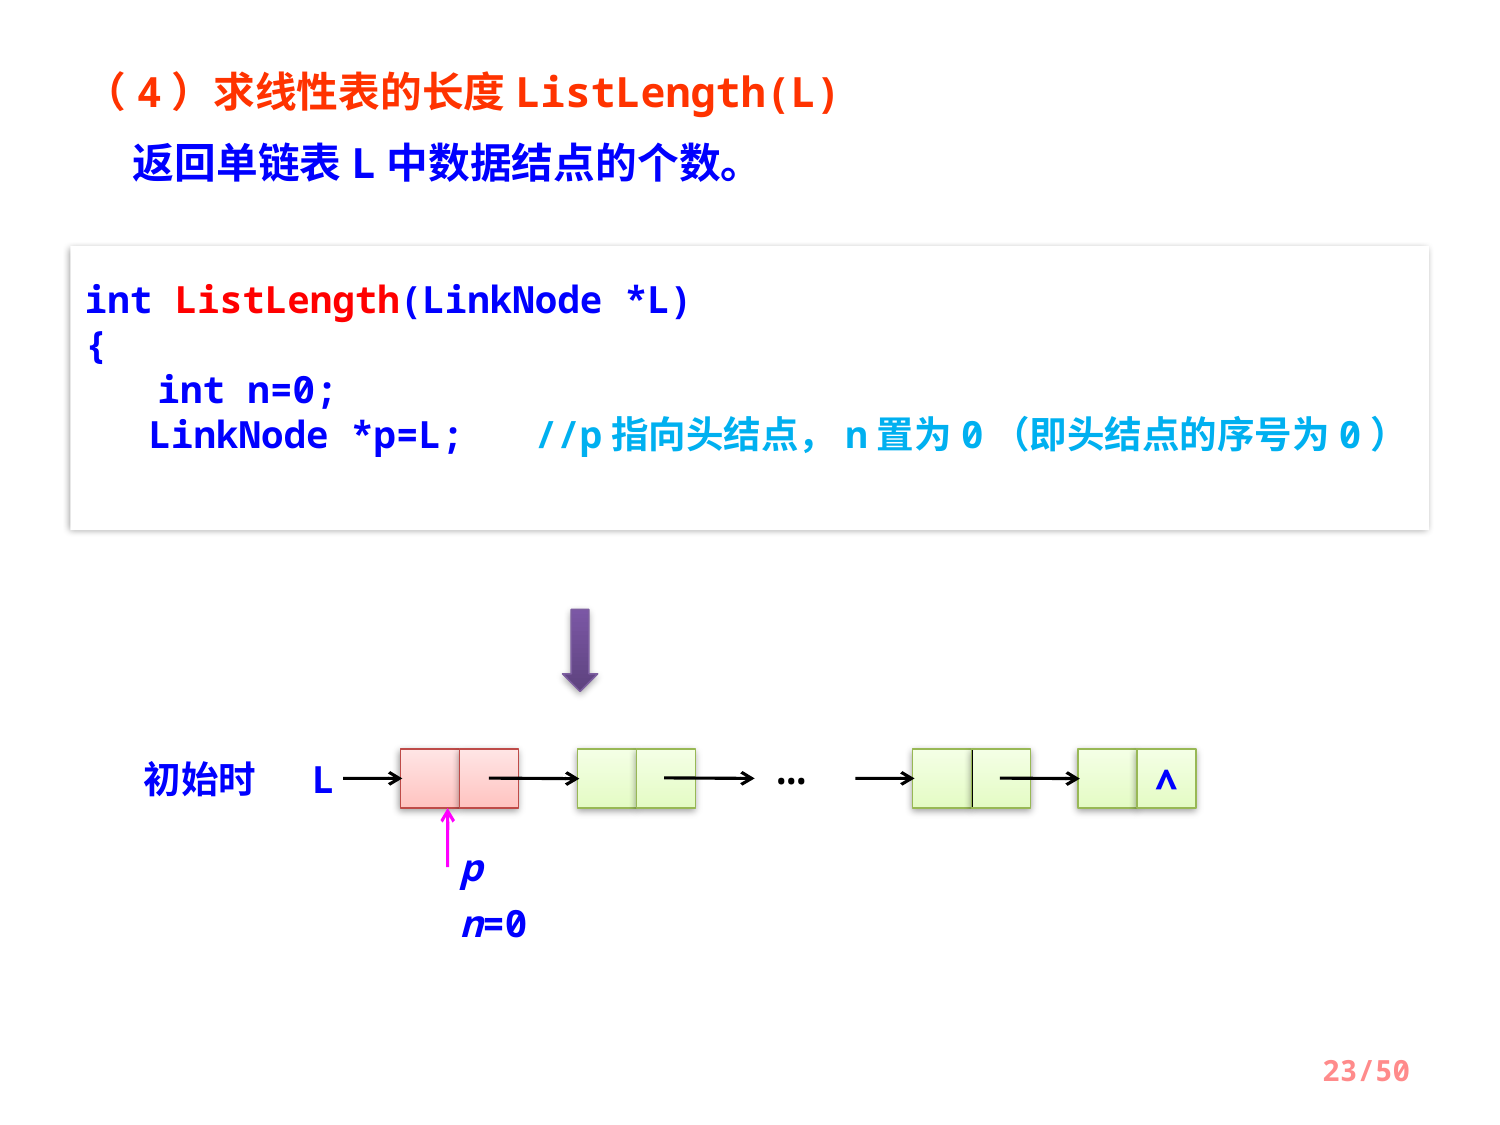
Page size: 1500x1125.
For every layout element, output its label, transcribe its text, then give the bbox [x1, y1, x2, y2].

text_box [128, 609, 1197, 958]
slide_number 23/50 [1074, 1042, 1425, 1103]
text_box int ListLength(LinkNode *L) { int n=0; LinkNode *p=L; //p指向头结点，n置为0（即头结点的序号为0） [70, 245, 1430, 531]
text_box （4）求线性表的长度ListLength(L) 返回单链表L中数据结点的个数。 [70, 58, 926, 195]
